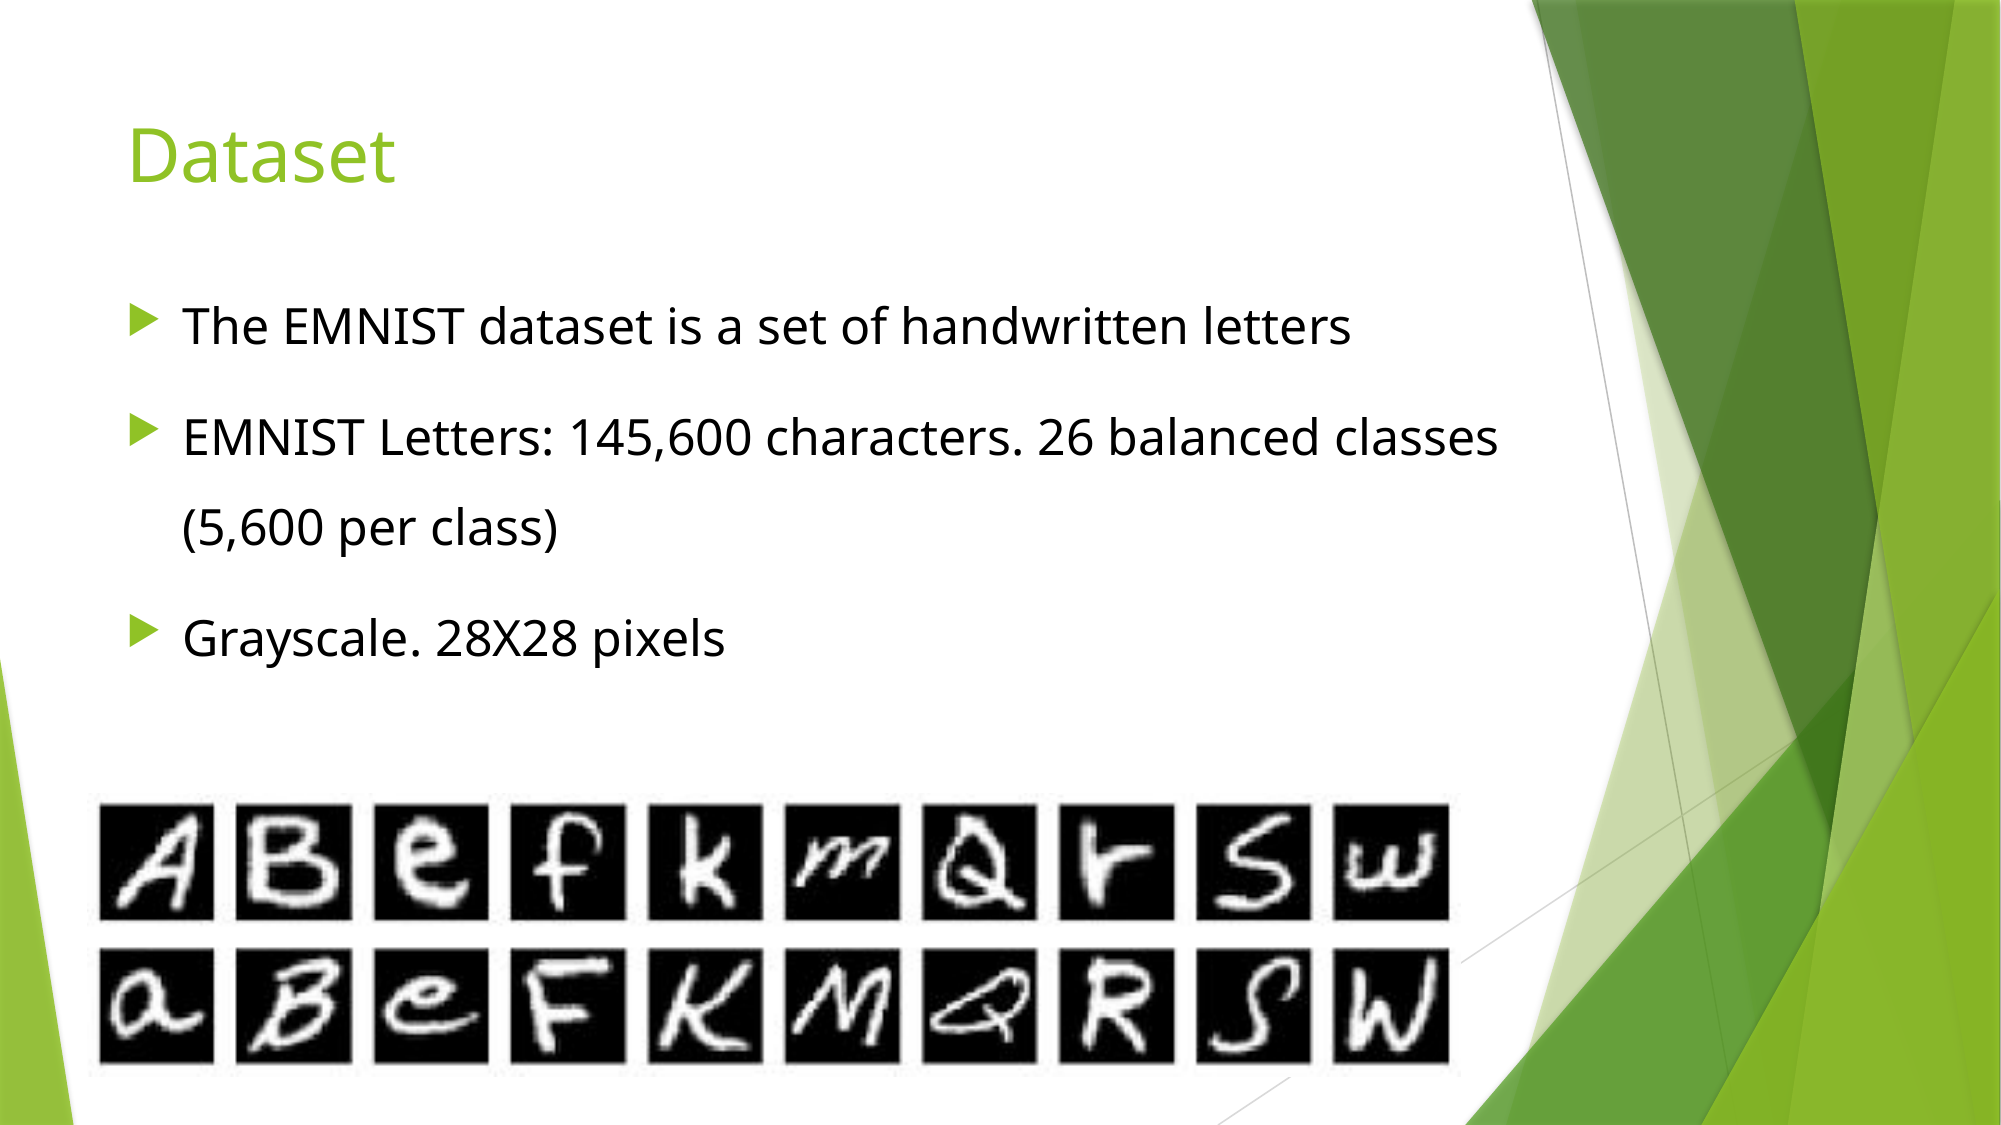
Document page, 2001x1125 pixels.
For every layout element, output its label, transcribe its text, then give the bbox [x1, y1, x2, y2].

list The EMNIST dataset is a set of handwritten letters EMNIST Letters: 145,600 characters. 26 balanced classes (5,600 per class) Grayscale. 28X28 pixels [111, 257, 1522, 991]
picture [87, 793, 1462, 1078]
title Dataset [111, 99, 1522, 257]
